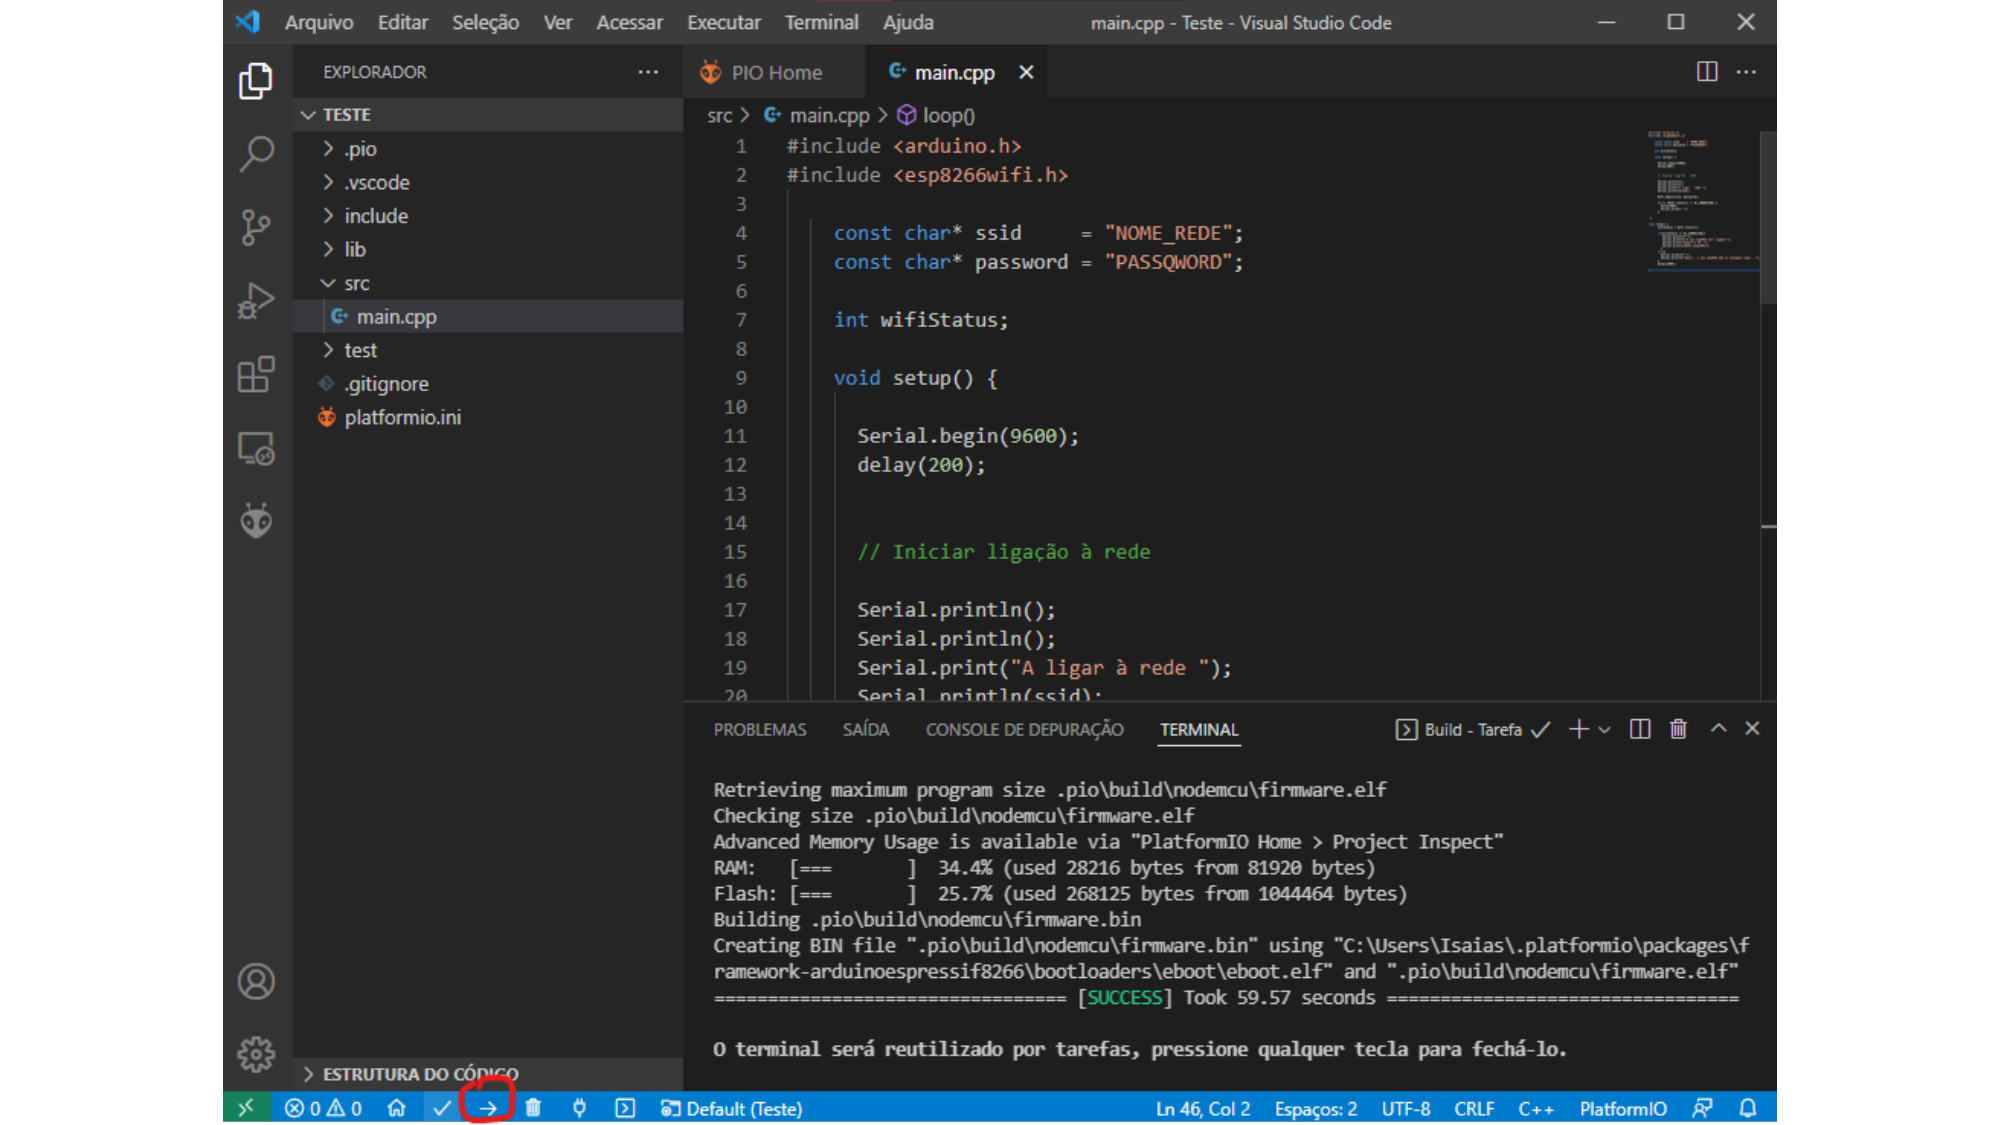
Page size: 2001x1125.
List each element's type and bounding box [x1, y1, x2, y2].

picture [223, 0, 1777, 1125]
